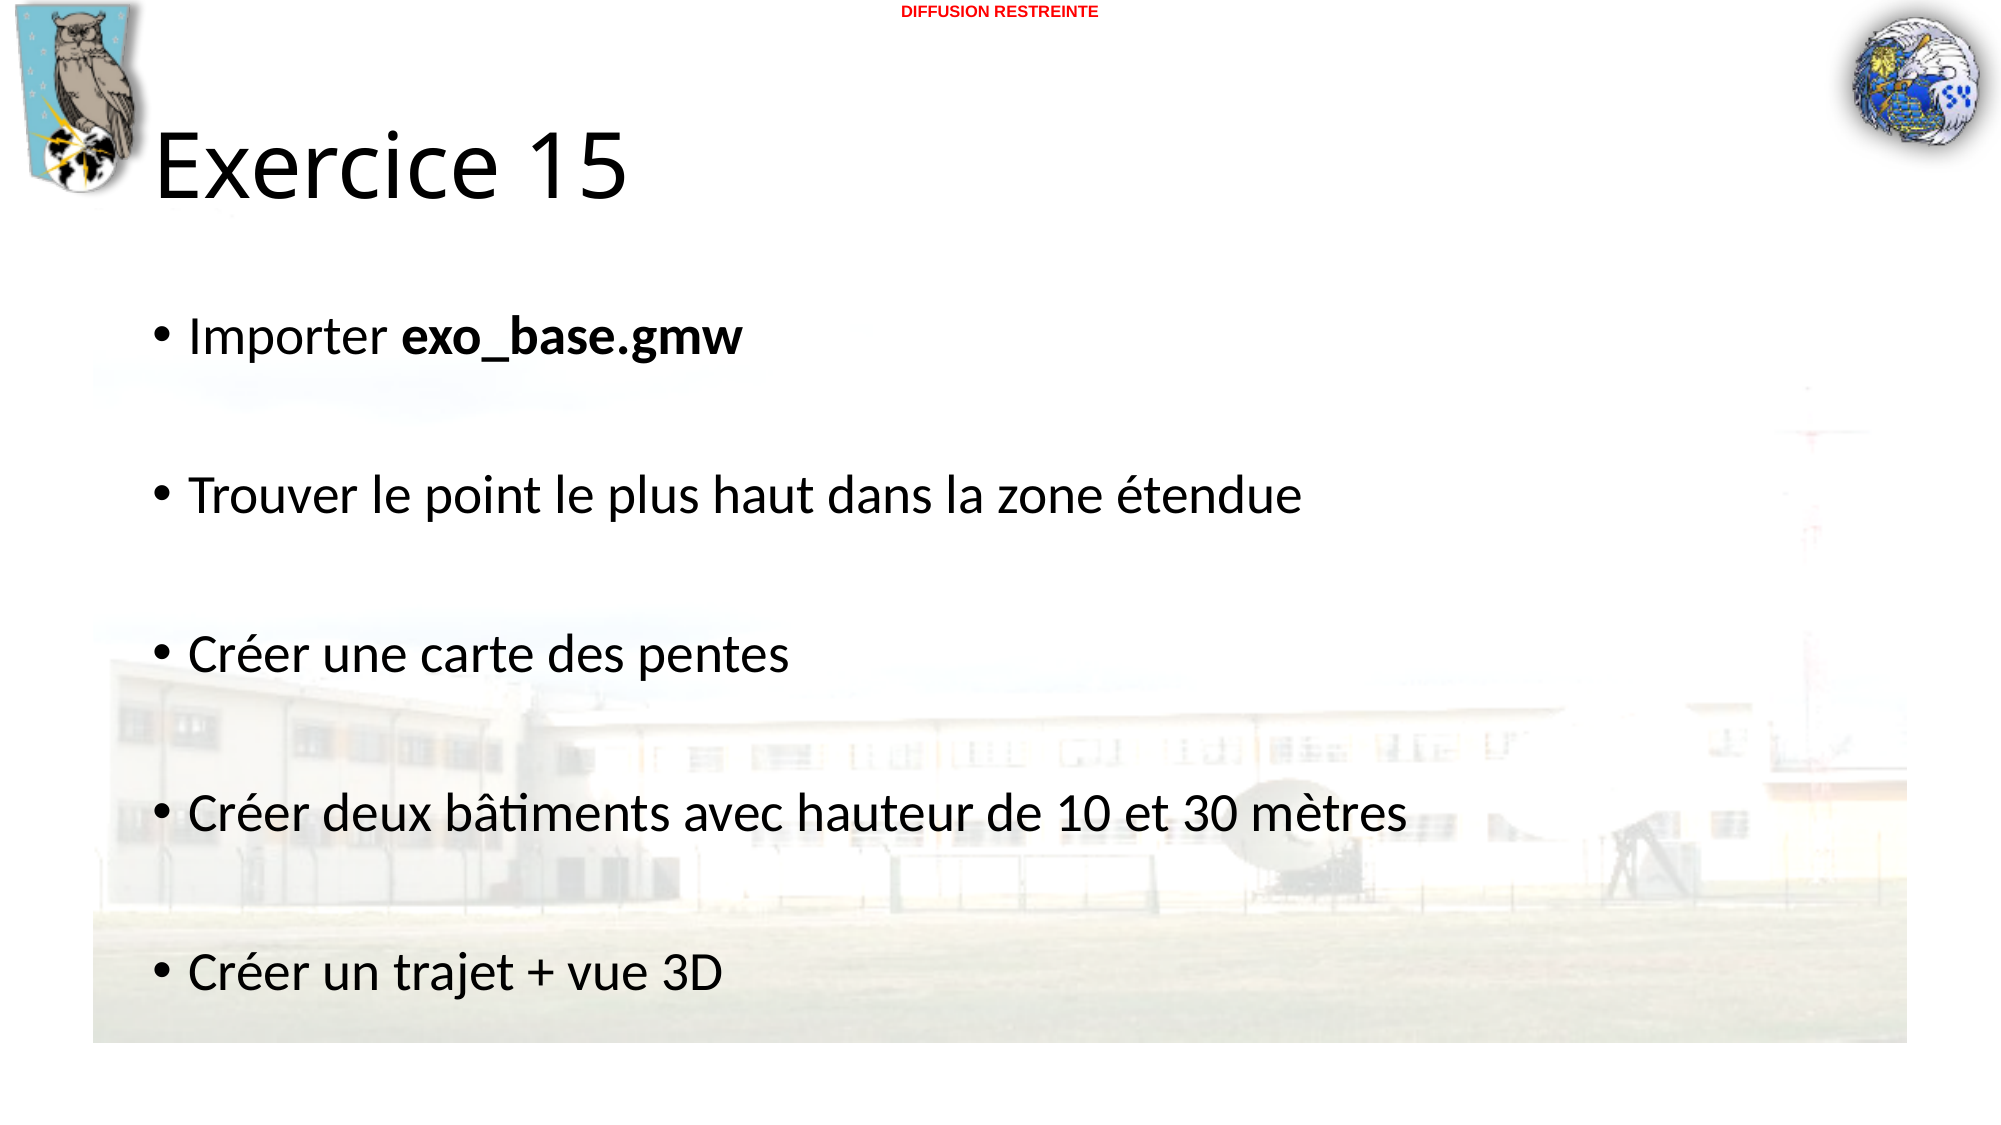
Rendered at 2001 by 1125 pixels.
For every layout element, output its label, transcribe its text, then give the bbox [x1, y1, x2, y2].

picture [14, 4, 136, 193]
picture [1850, 16, 1983, 147]
title Exercice 15 [137, 59, 1863, 278]
list Importer exo_base.gmw Trouver le point le plus haut dans la zone étendue Créer une carte des pentes Créer deux bâtiments avec hauteur de 10 et 30 mètres Créer un trajet + vue 3D [137, 299, 1863, 1014]
